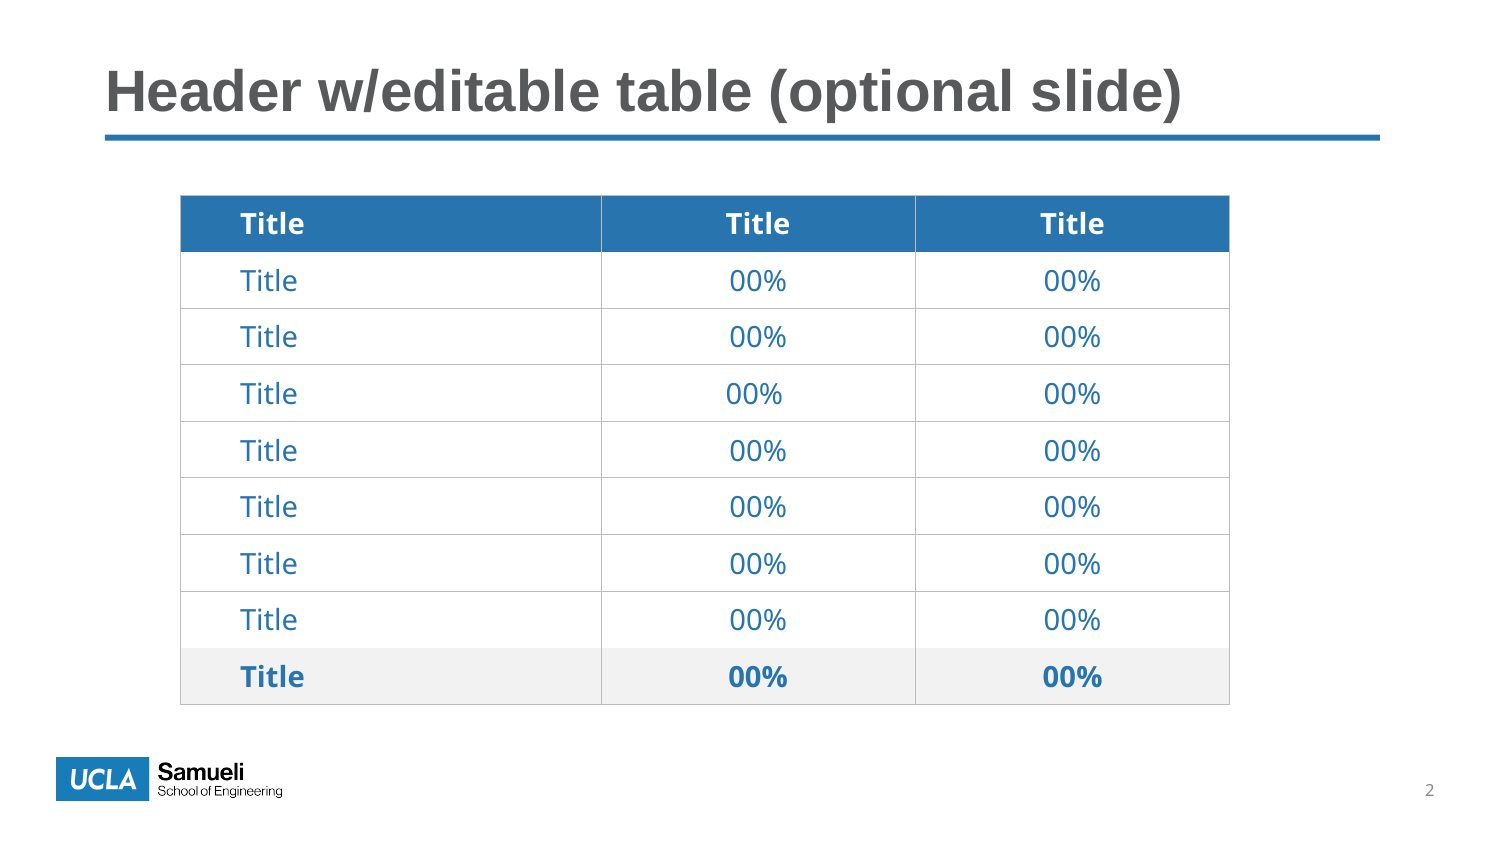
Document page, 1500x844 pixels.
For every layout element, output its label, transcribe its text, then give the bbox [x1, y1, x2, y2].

table_cell 00% [916, 648, 1229, 704]
table_cell Title [181, 648, 601, 704]
table_cell 00% [602, 535, 915, 591]
table_cell 00% [916, 422, 1229, 477]
table_cell Title [181, 309, 601, 364]
table_cell 00% [602, 365, 915, 421]
table_cell 00% [602, 252, 915, 308]
slide_number 2 [1425, 780, 1500, 840]
table_cell 00% [602, 309, 915, 364]
table_cell 00% [916, 478, 1229, 534]
table_cell Title [181, 535, 601, 591]
table_cell 00% [602, 478, 915, 534]
title Header w/editable table (optional slide) [105, 60, 1380, 125]
table_cell Title [181, 252, 601, 308]
table_cell 00% [602, 648, 915, 704]
table_cell 00% [602, 422, 915, 477]
table_cell 00% [916, 252, 1229, 308]
table_cell Title [181, 422, 601, 477]
table_cell 00% [602, 592, 915, 648]
table_cell Title [181, 478, 601, 534]
table_cell Title [181, 365, 601, 421]
table_cell Title [181, 592, 601, 648]
table_cell 00% [916, 592, 1229, 648]
table_header Title [916, 196, 1229, 252]
table_cell 00% [916, 309, 1229, 364]
table_header Title [181, 196, 601, 252]
table_cell 00% [916, 365, 1229, 421]
picture [56, 757, 282, 801]
table_cell 00% [916, 535, 1229, 591]
table_header Title [602, 196, 915, 252]
